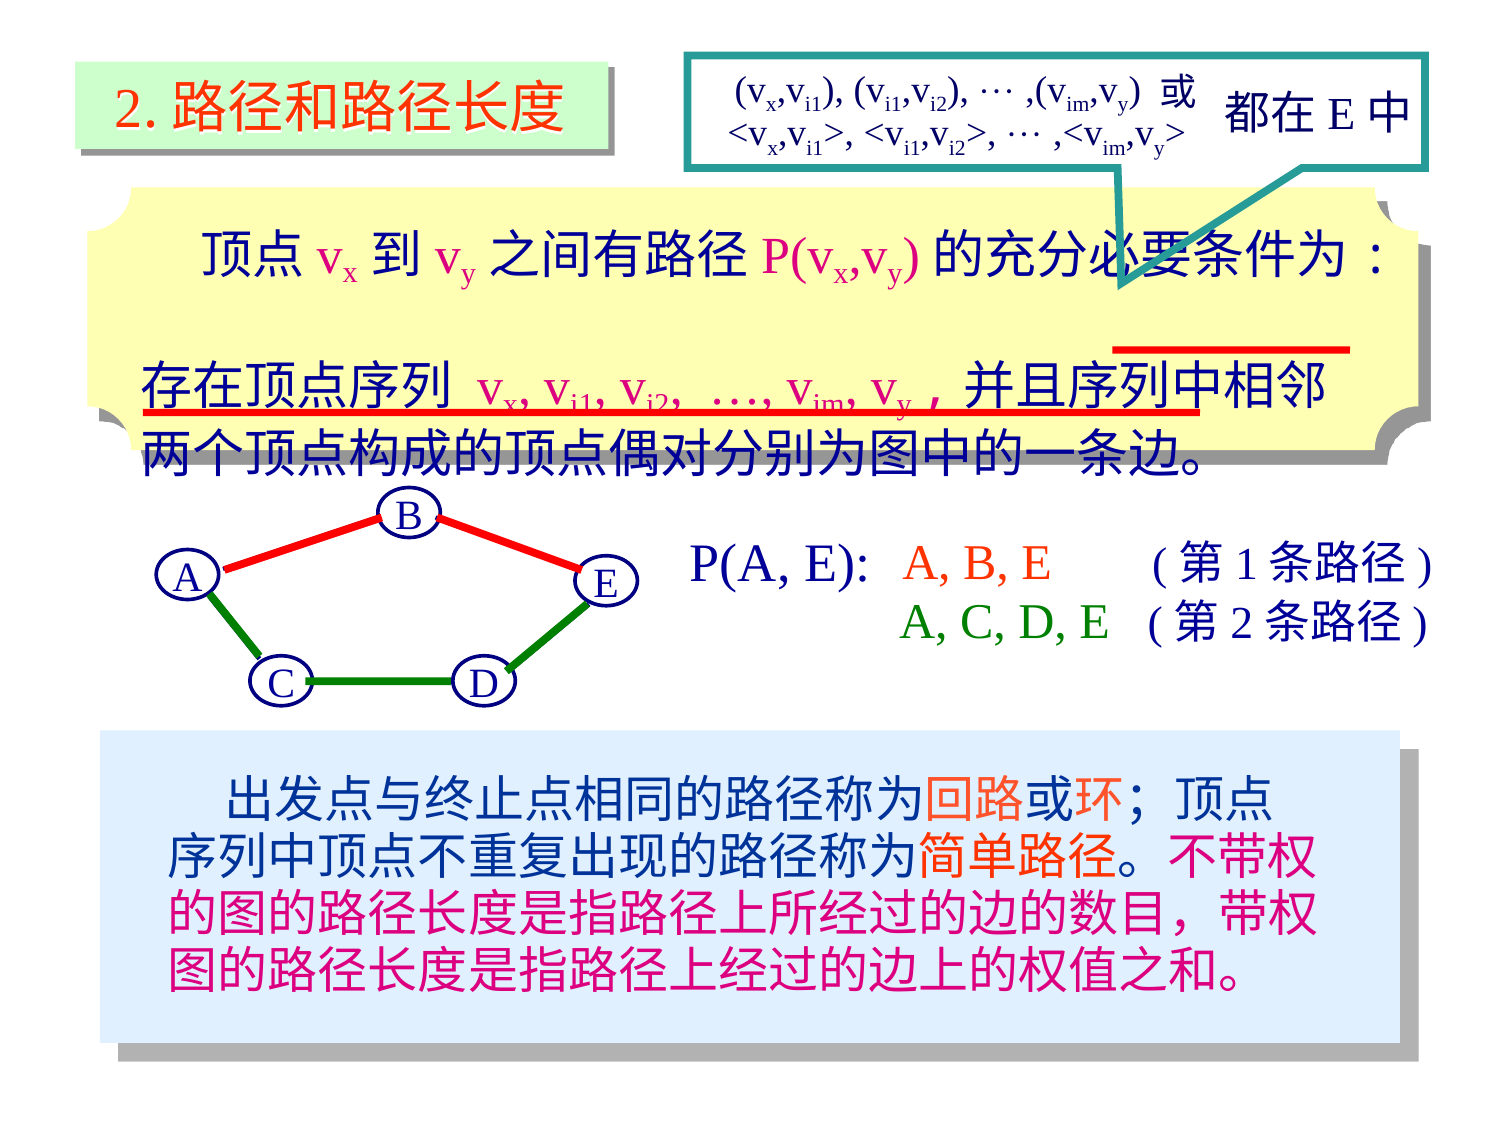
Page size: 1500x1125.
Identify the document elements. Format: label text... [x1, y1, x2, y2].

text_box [74, 61, 137, 150]
text_box A, C, D, E (第2条路径) [871, 597, 1447, 656]
text_box P(A, E): [675, 519, 915, 600]
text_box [155, 487, 638, 706]
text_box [87, 187, 1419, 451]
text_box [209, 593, 585, 682]
text_box A, B, E (第1条路径) [915, 521, 1450, 597]
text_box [227, 518, 579, 569]
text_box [99, 730, 1416, 1044]
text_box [142, 55, 1436, 413]
